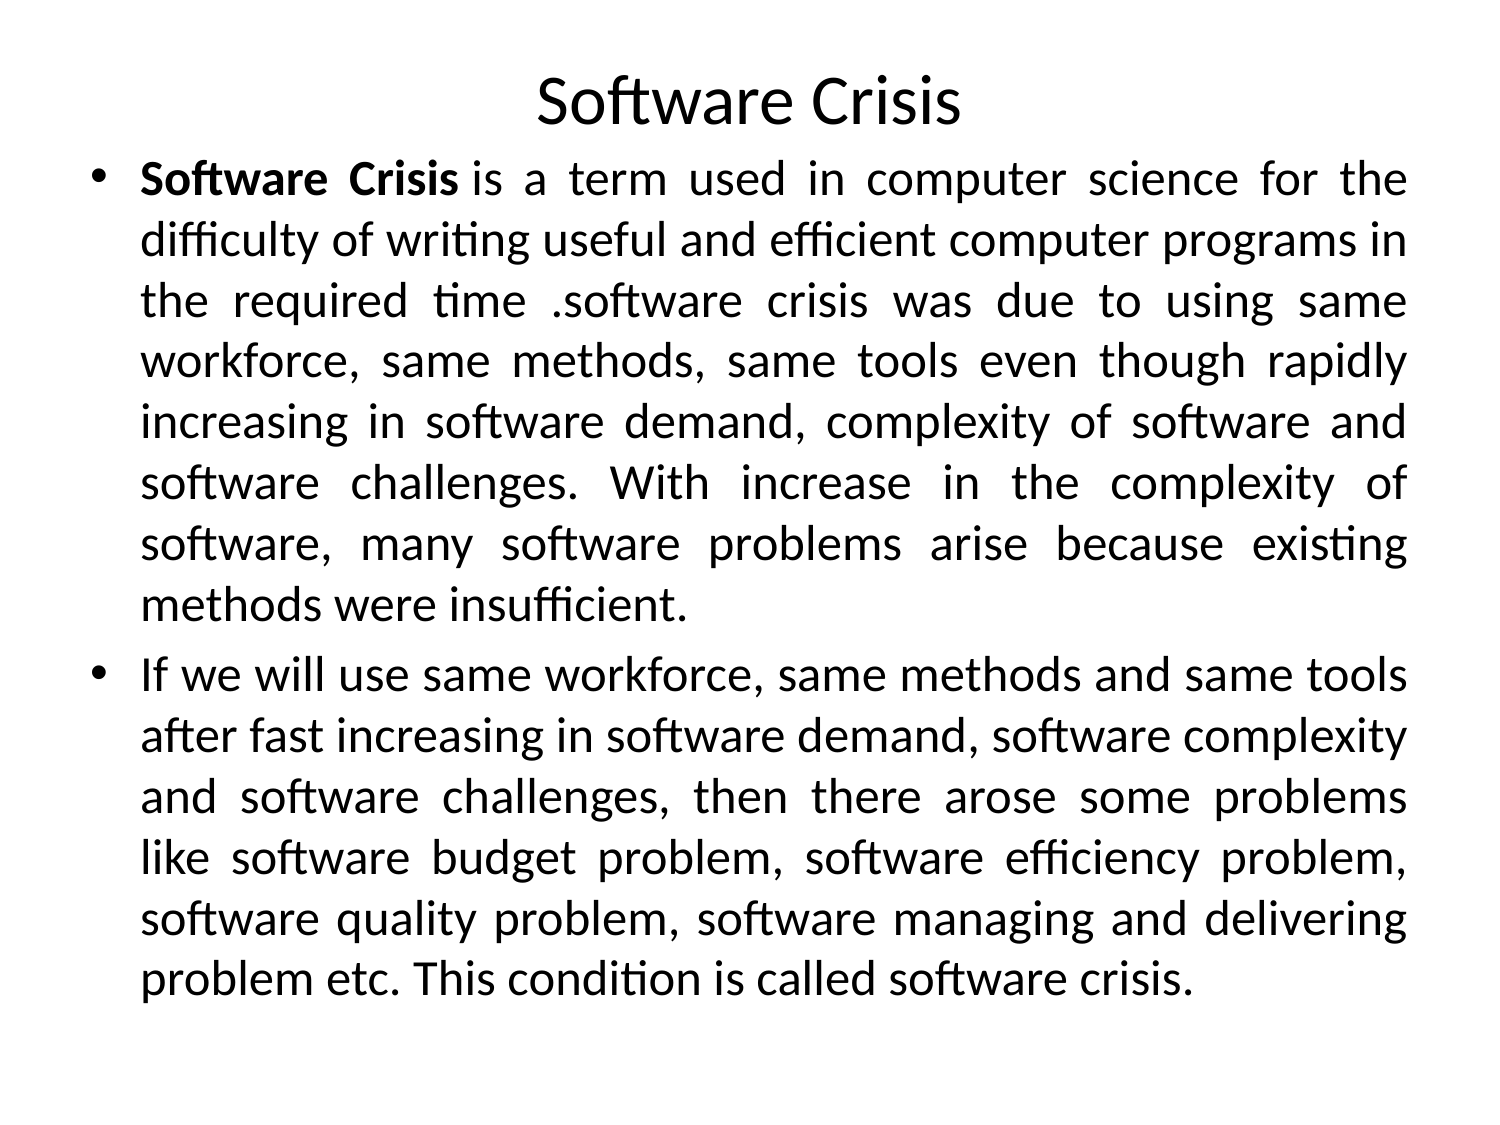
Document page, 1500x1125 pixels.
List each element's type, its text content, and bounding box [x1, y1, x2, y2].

title Software Crisis [75, 45, 1425, 137]
list Software Crisis is a term used in computer science for the difficulty of writing useful and efficient computer programs in the required time .software crisis was due to using same workforce, same methods, same tools even though rapidly increasing in software demand, complexity of software and software challenges. With increase in the complexity of software, many software problems arise because existing methods were insufficient. If we will use same workforce, same methods and same tools after fast increasing in software demand, software complexity and software challenges, then there arose some problems like software budget problem, software efficiency problem, software quality problem, software managing and delivering problem etc. This condition is called software crisis. [75, 137, 1425, 1063]
